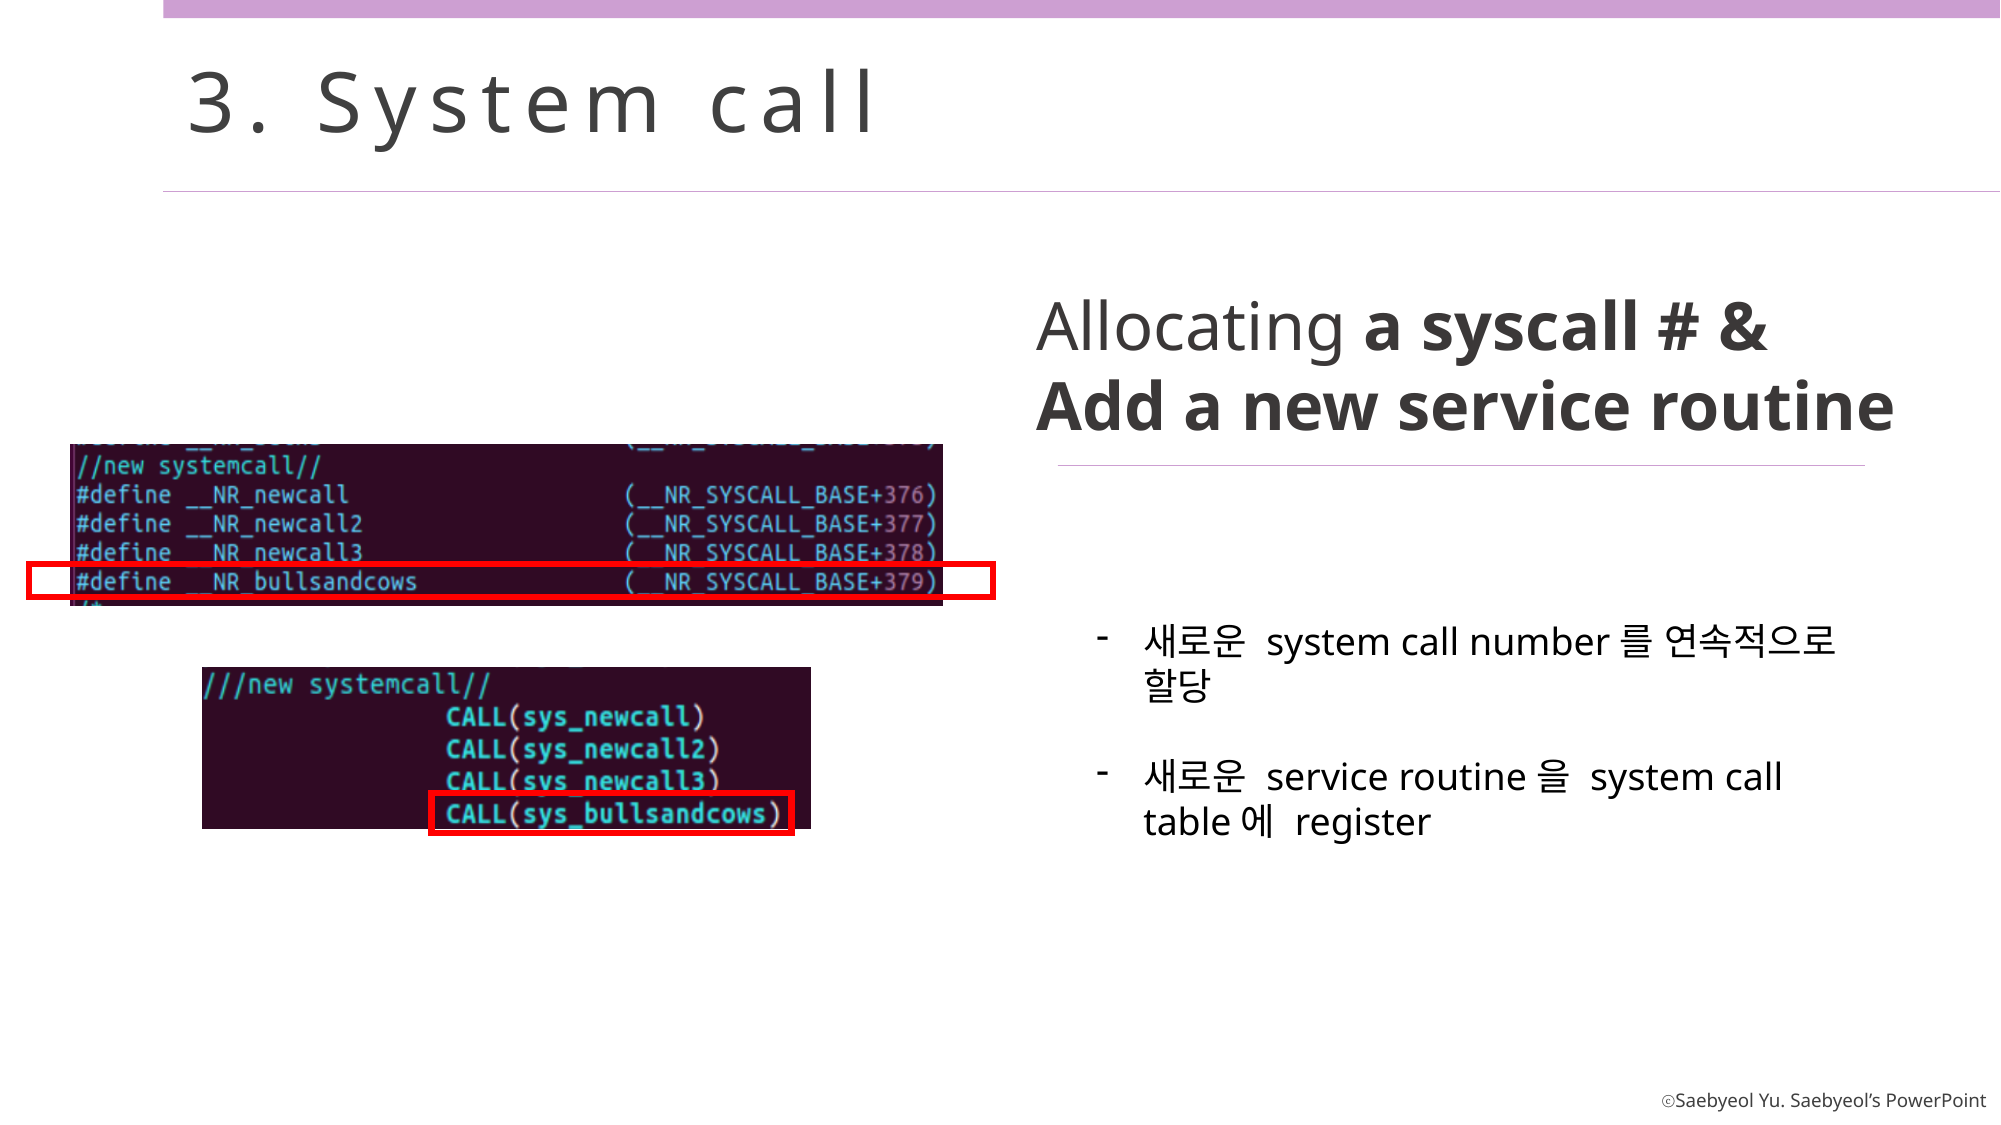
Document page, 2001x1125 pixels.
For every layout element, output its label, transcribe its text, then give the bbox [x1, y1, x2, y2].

text_box 새로운 system call number를 연속적으로 할당 새로운 service routine을 system call table에 register [1081, 610, 1890, 851]
text_box [28, 563, 70, 598]
picture [70, 444, 943, 606]
picture [202, 667, 811, 829]
text_box [943, 563, 994, 598]
text_box [430, 829, 793, 834]
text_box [1057, 276, 1875, 579]
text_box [163, 0, 2000, 192]
